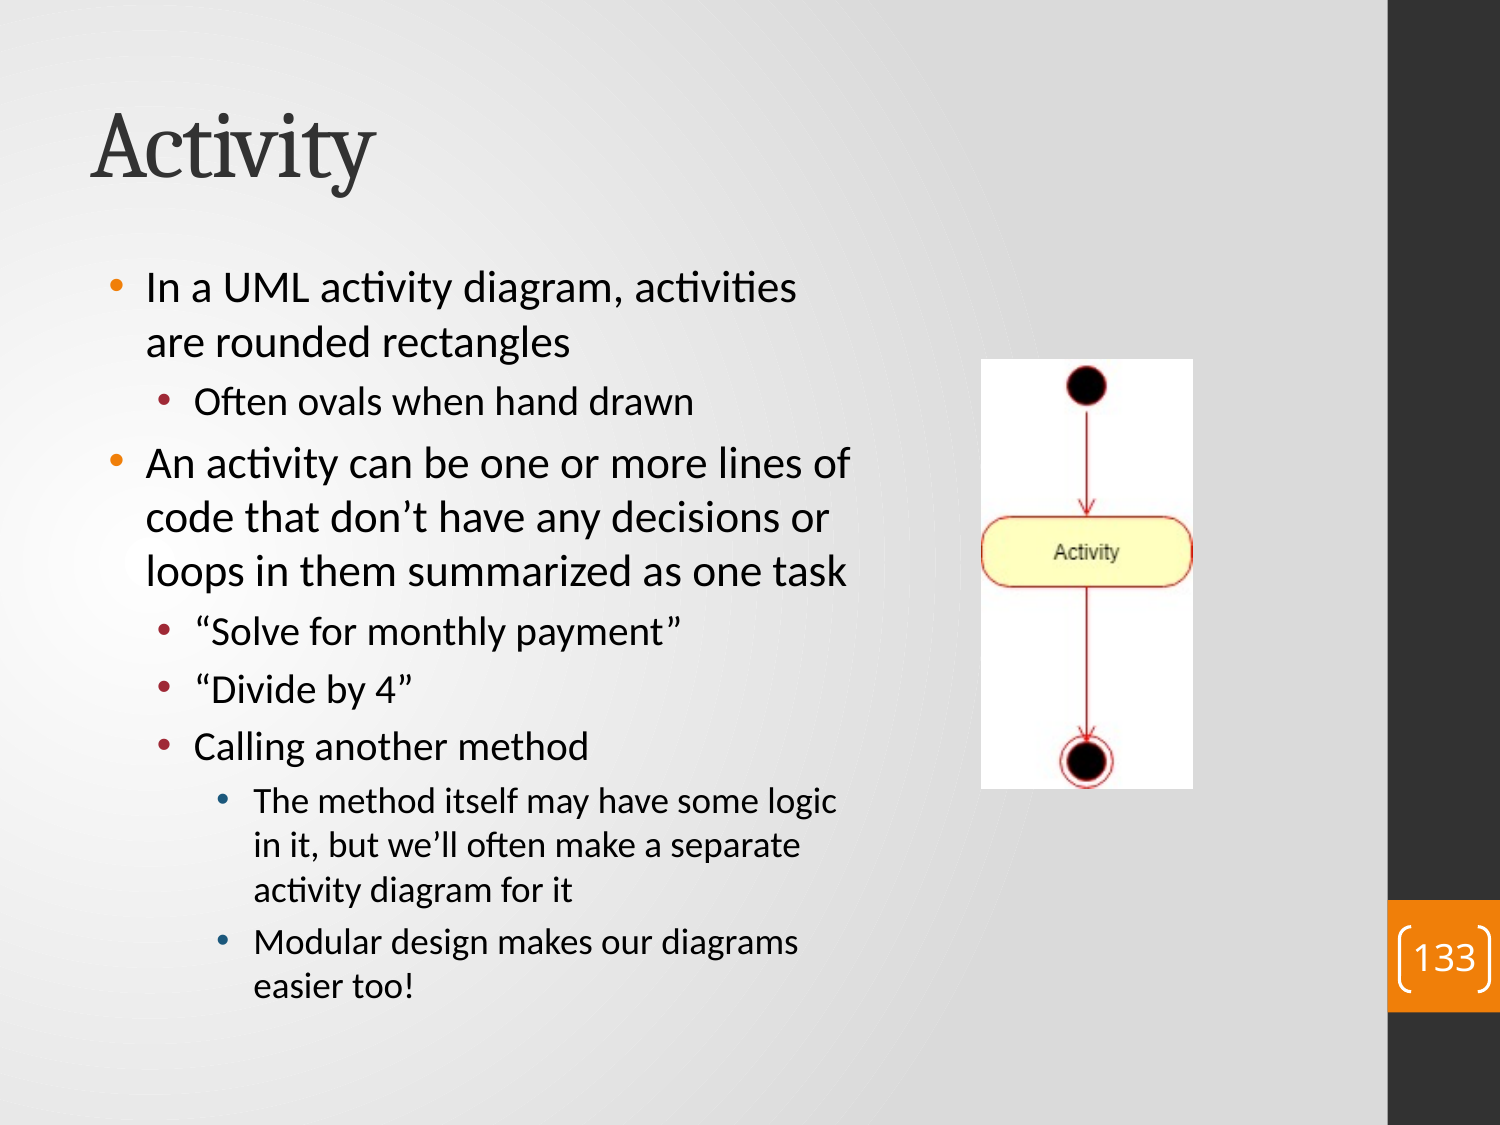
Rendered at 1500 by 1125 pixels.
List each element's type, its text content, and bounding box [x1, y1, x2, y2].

title Activity [75, 45, 1325, 233]
slide_number 133 [1397, 925, 1492, 994]
list In a UML activity diagram, activities are rounded rectangles Often ovals when hand drawn An activity can be one or more lines of code that don’t have any decisions or loops in them summarized as one task “Solve for monthly payment” “Divide by 4” Calling another method The method itself may have some logic in it, but we’ll often make a separate activity diagram for it Modular design makes our diagrams easier too! [75, 249, 872, 1063]
picture [981, 358, 1193, 789]
